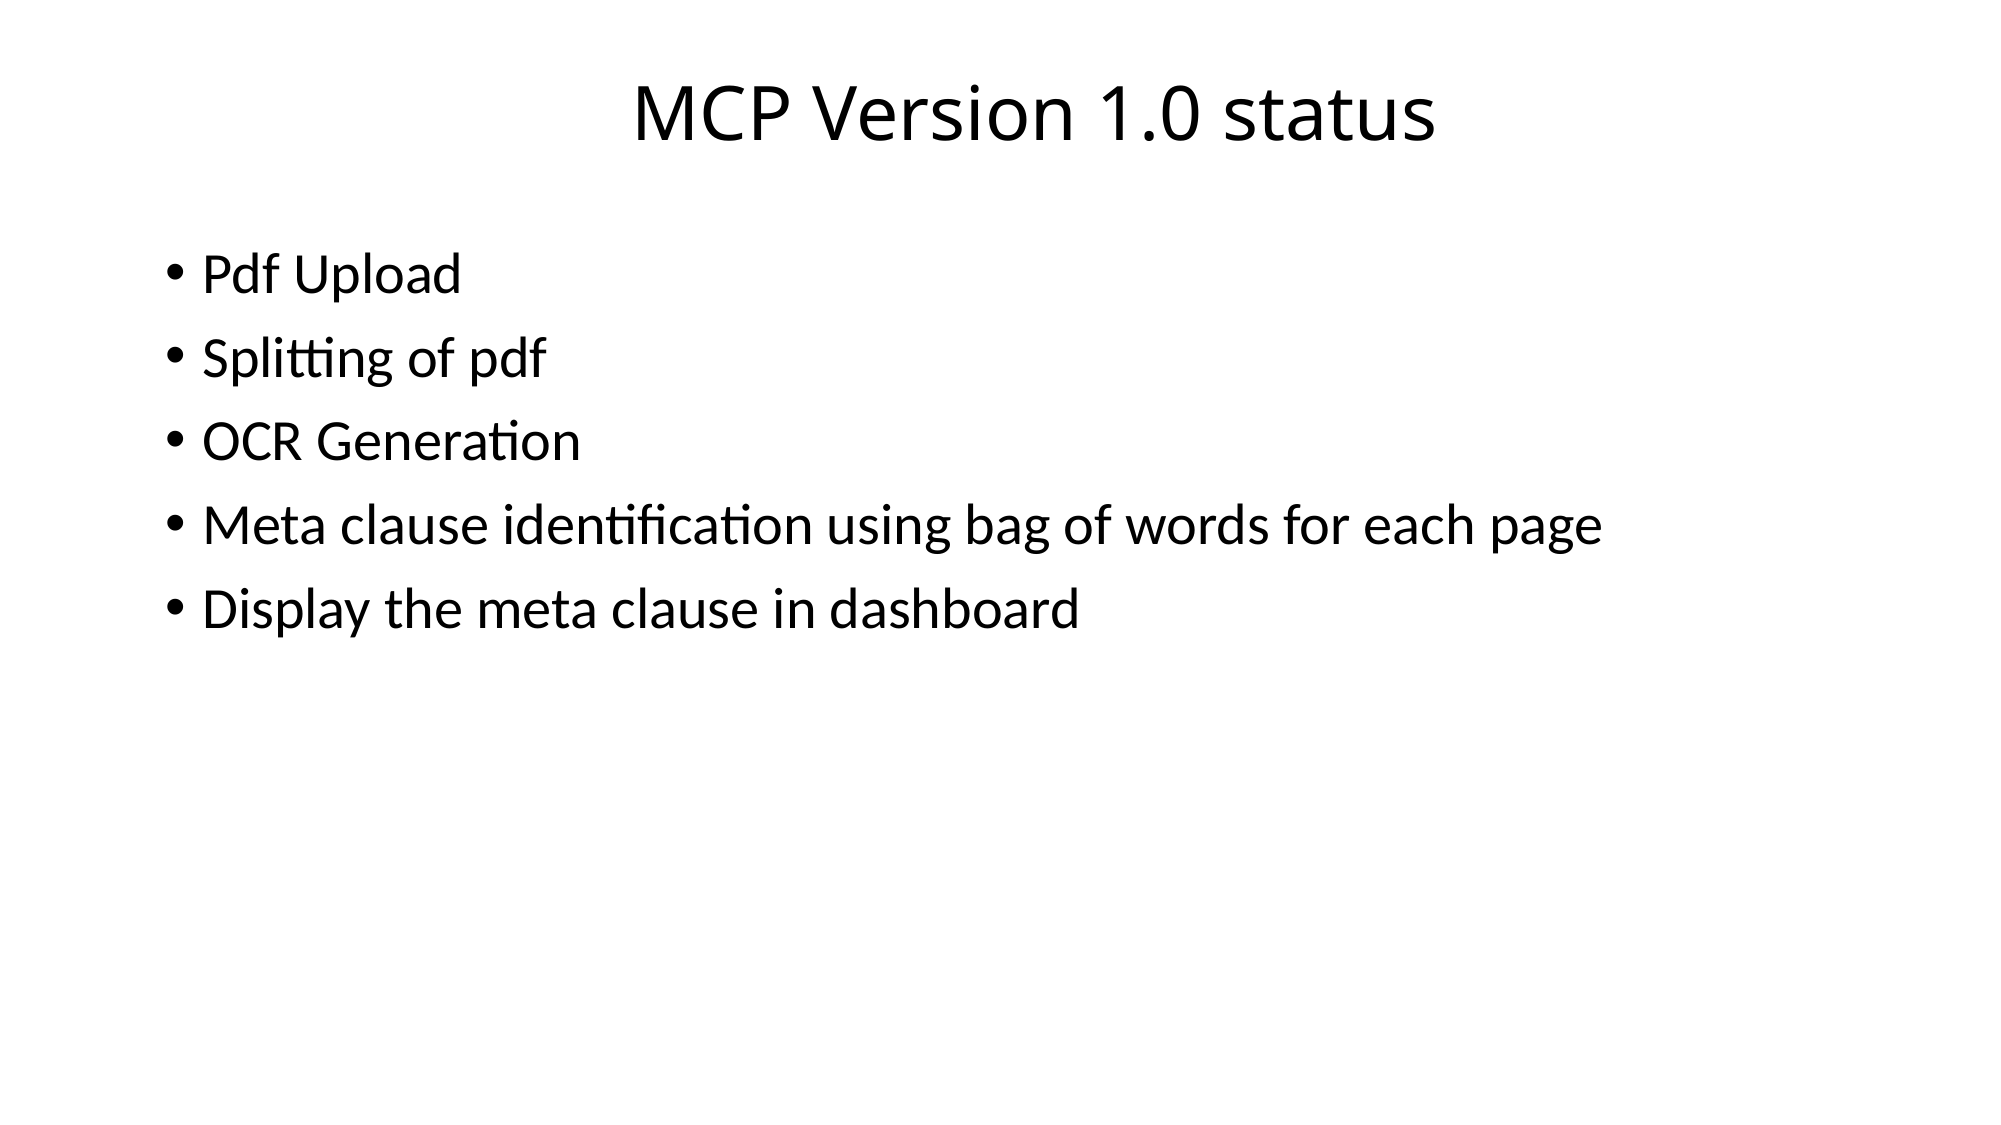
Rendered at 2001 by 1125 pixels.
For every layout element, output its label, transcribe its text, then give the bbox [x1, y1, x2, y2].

title MCP Version 1.0 status [395, 68, 1674, 165]
list Pdf Upload Splitting of pdf OCR Generation Meta clause identification using bag of words for each page Display the meta clause in dashboard [150, 235, 1875, 950]
